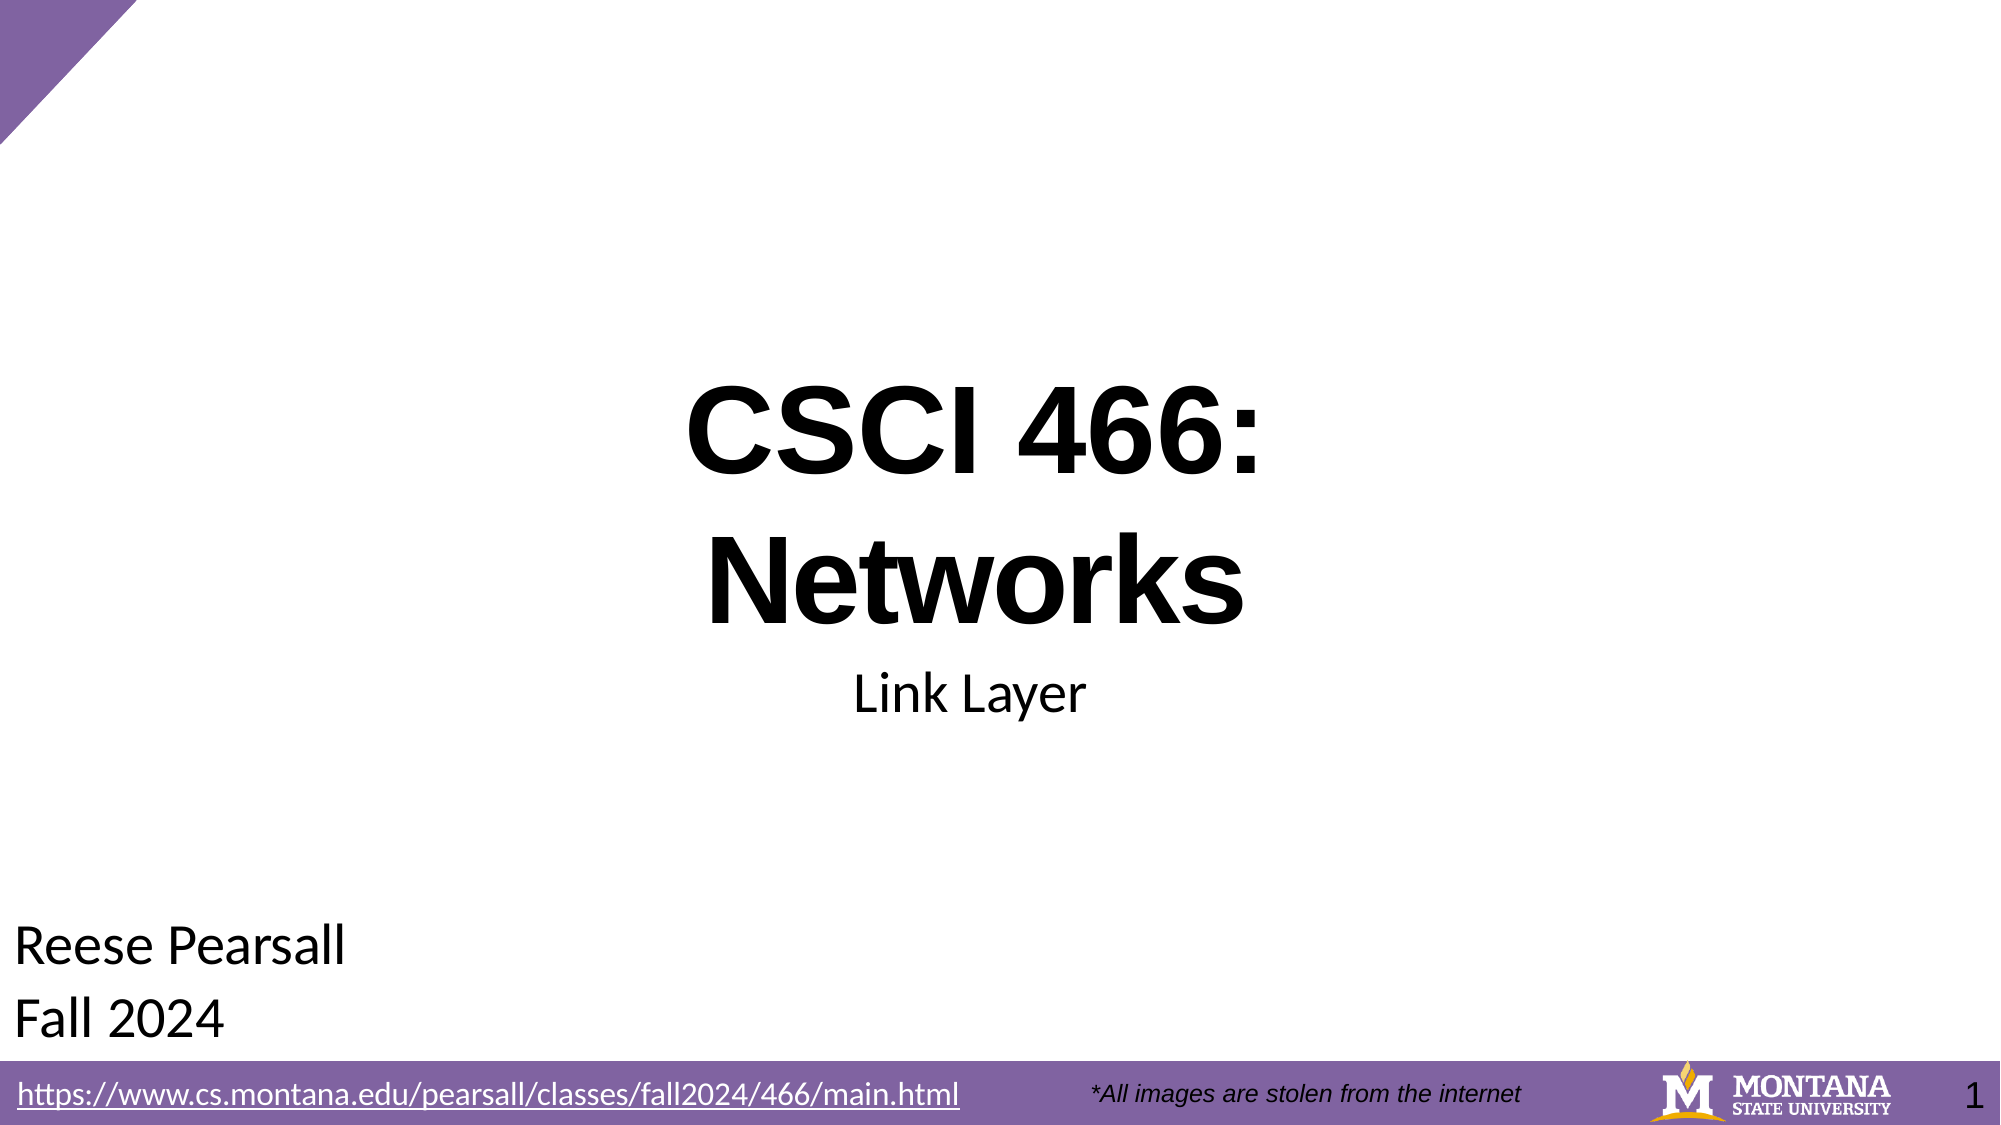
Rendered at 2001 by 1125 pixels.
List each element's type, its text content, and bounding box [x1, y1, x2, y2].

picture [1649, 1060, 1891, 1122]
title CSCI 466: Networks Link Layer [402, 335, 1550, 724]
text_box Reese Pearsall Fall 2024 [12, 902, 352, 1049]
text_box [1892, 1060, 2000, 1125]
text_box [0, 1060, 1647, 1125]
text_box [0, 0, 137, 145]
